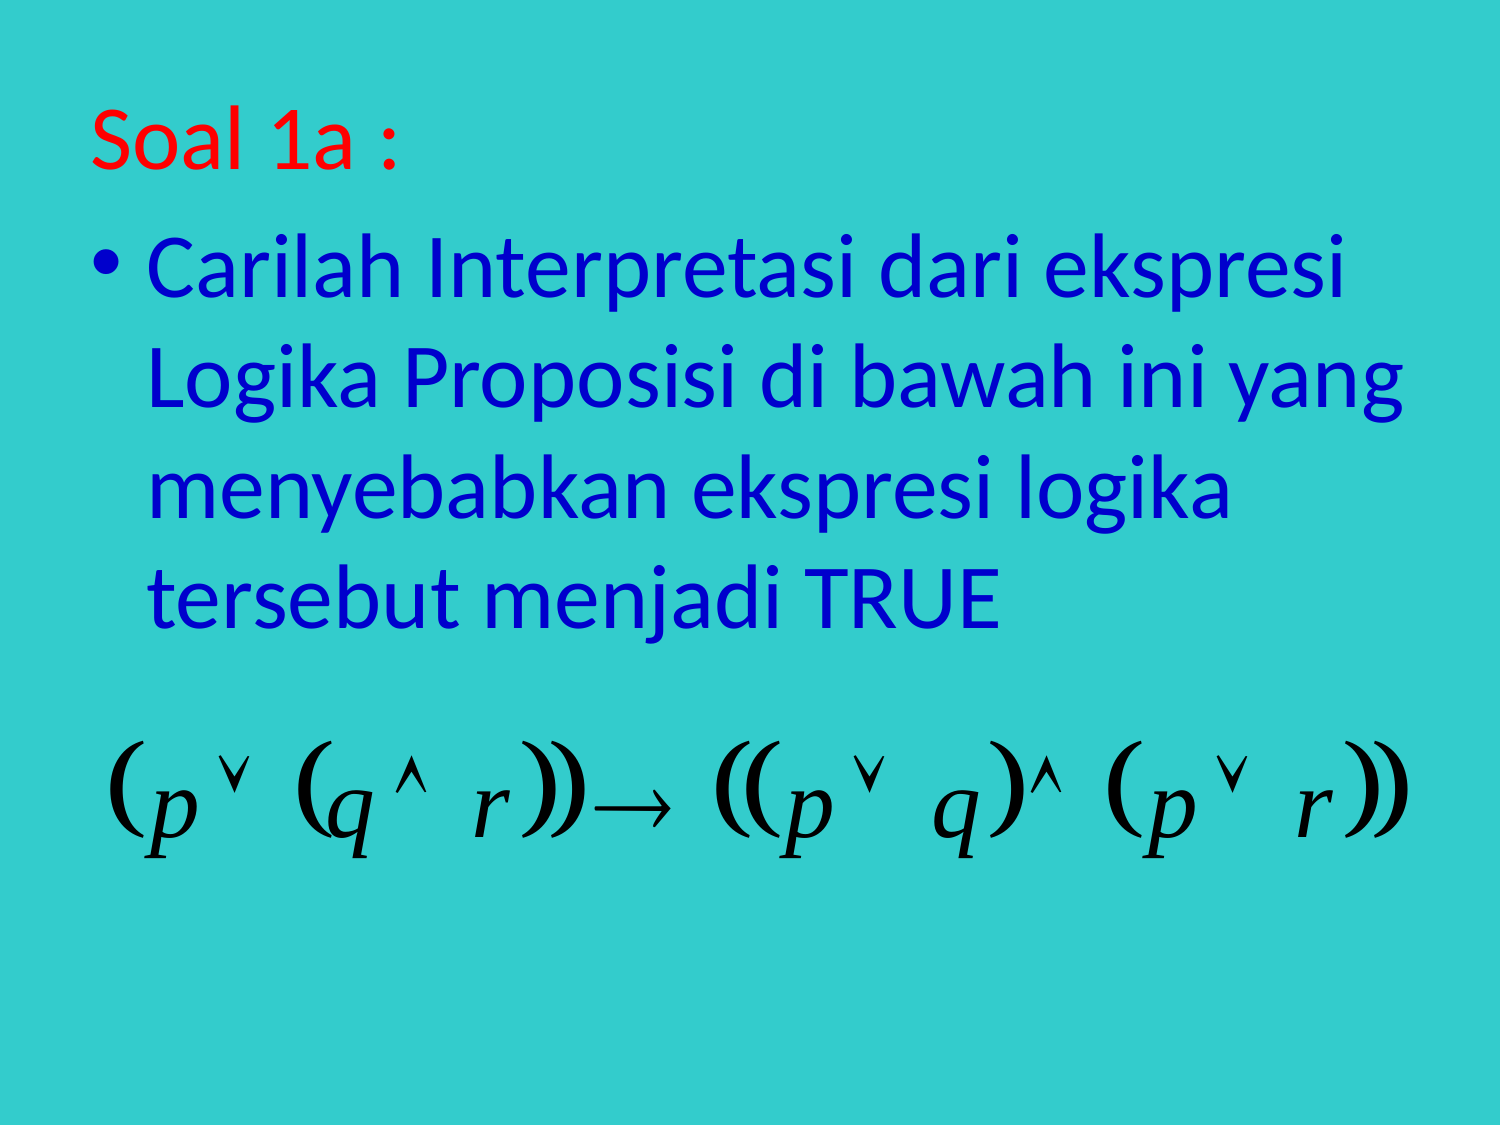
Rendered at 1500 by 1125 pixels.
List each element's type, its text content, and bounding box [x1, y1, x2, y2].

text_box Soal 1a : Carilah Interpretasi dari ekspresi Logika Proposisi di bawah ini yang menyebabkan ekspresi logika tersebut menjadi TRUE [74, 70, 1425, 914]
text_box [93, 737, 1412, 880]
